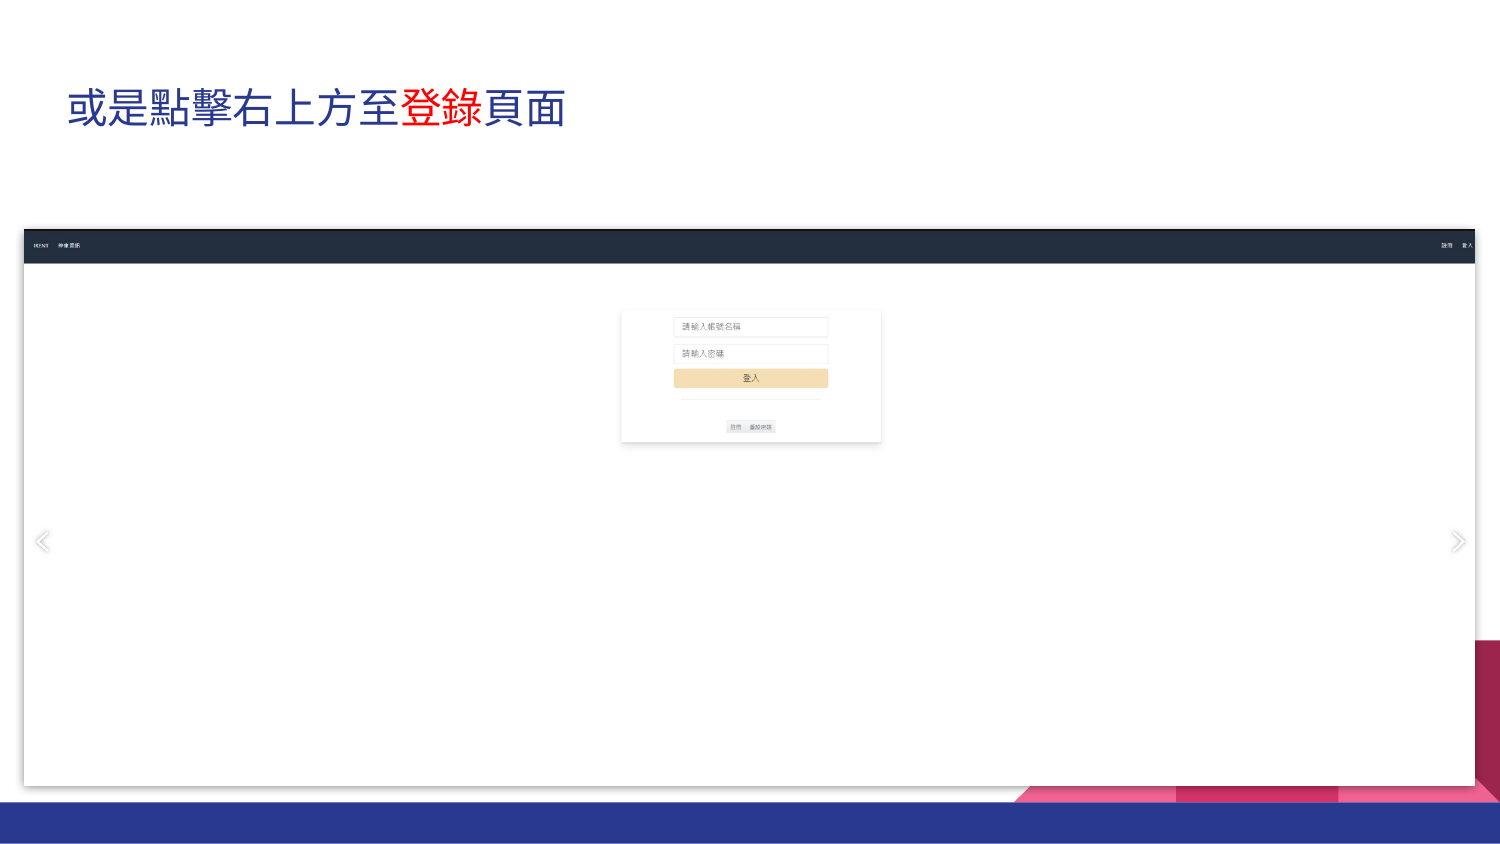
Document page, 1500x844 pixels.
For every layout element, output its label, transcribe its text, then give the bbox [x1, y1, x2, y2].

picture [24, 229, 1476, 786]
title 或是點擊右上方至登錄頁面 [51, 67, 1449, 167]
